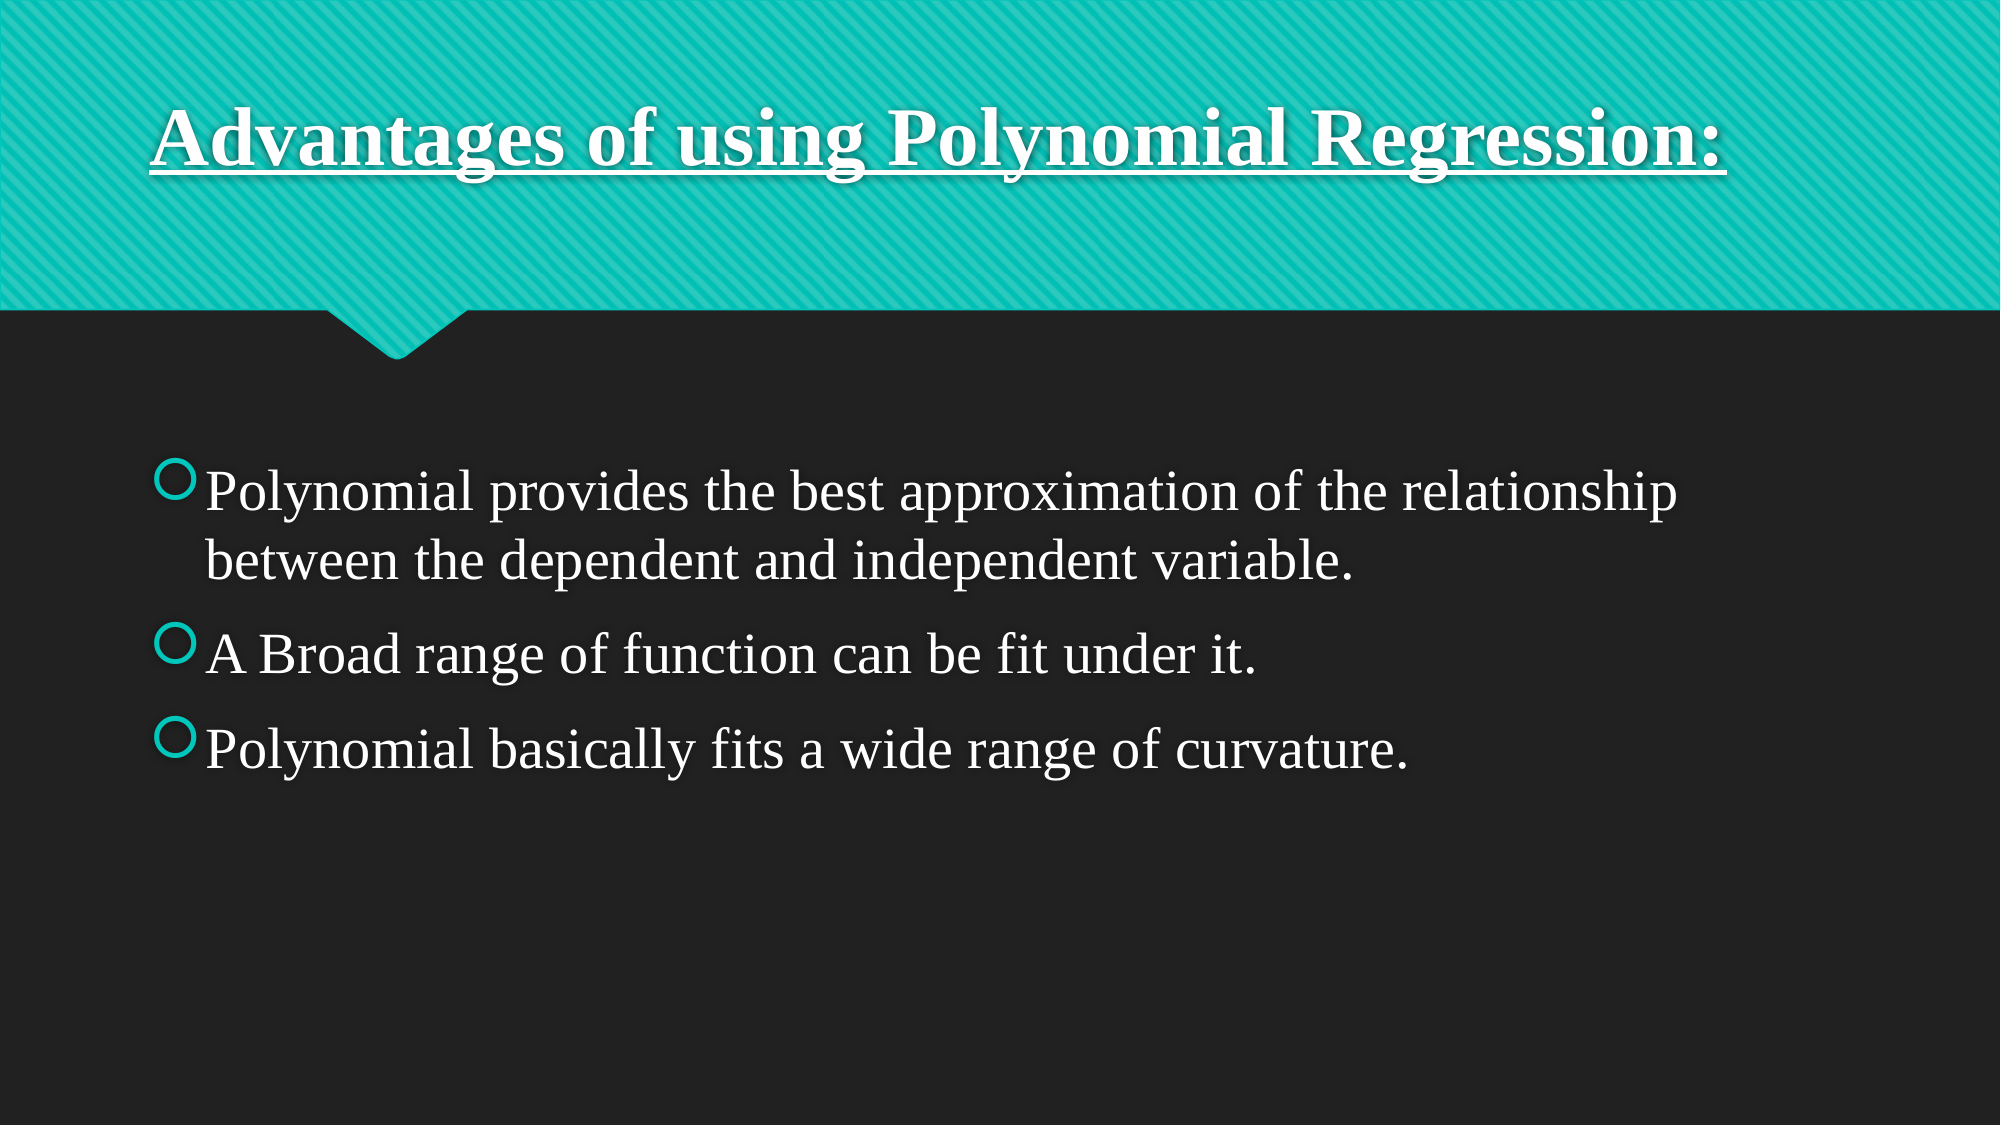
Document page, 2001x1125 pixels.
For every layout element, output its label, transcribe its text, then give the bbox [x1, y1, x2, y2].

list Polynomial provides the best approximation of the relationship between the dependent and independent variable. A Broad range of function can be fit under it. Polynomial basically fits a wide range of curvature. [134, 364, 1866, 962]
title Advantages of using Polynomial Regression: [134, 130, 1869, 290]
